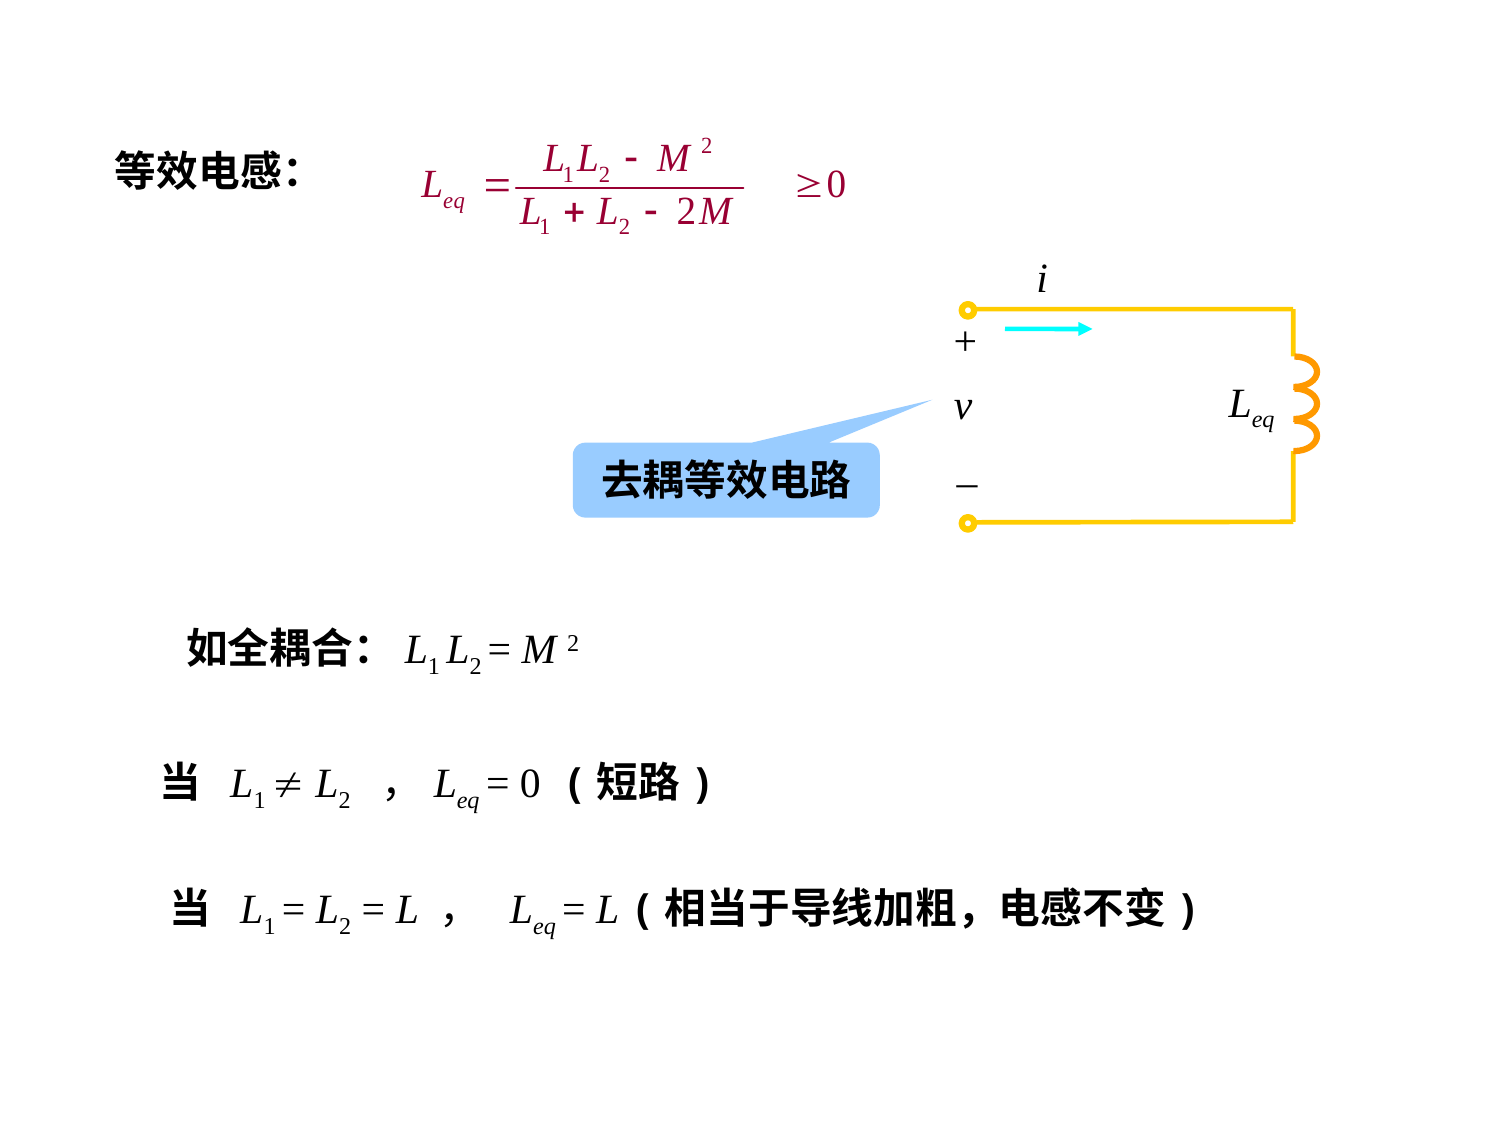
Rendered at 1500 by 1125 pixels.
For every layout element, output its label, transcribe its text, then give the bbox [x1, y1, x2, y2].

text_box 如全耦合：L1 L2 = M 2 [171, 614, 798, 687]
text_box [938, 243, 1318, 530]
text_box 等效电感： [100, 137, 407, 202]
text_box 当 L1 = L2 = L ， Leq = L (相当于导线加粗，电感不变) [154, 874, 1227, 947]
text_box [412, 125, 854, 242]
text_box 去耦等效电路 [572, 399, 933, 518]
text_box 当 L1  L2 ，Leq = 0 (短路) [144, 748, 731, 821]
